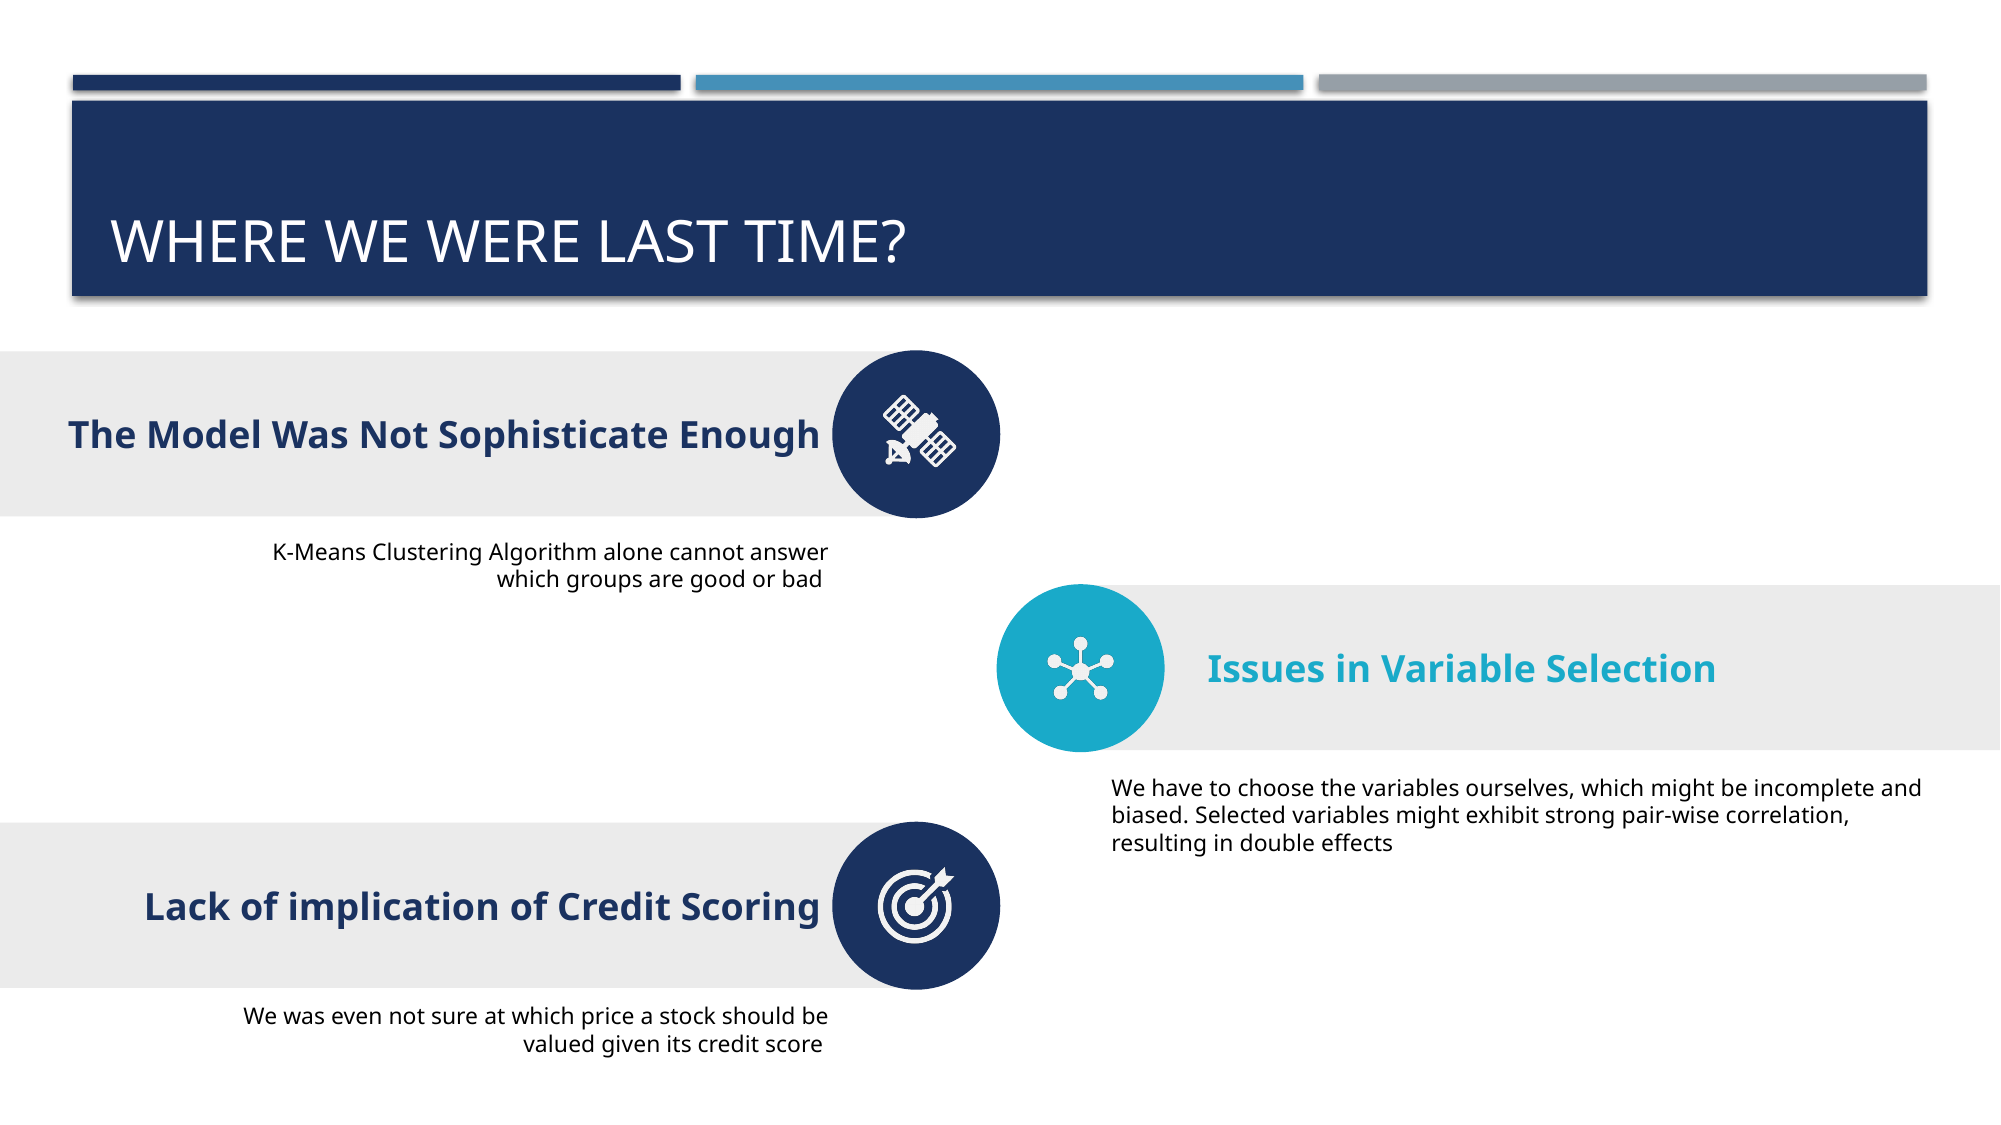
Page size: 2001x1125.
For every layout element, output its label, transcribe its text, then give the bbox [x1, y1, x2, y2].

text_box Issues in Variable Selection [1207, 627, 1773, 709]
text_box [832, 821, 1001, 990]
text_box [1081, 583, 2000, 752]
text_box We was even not sure at which price a stock should be valued given its credit score [176, 994, 845, 1064]
text_box We have to choose the variables ourselves, which might be incomplete and biased. Selected variables might exhibit strong pair-wise correlation, resulting in double effects [1096, 766, 1940, 864]
picture [869, 858, 964, 953]
text_box [0, 349, 925, 518]
text_box [0, 821, 909, 990]
text_box The Model Was Not Sophisticate Enough [23, 393, 822, 475]
picture [874, 390, 960, 477]
text_box [832, 350, 1001, 519]
text_box [996, 584, 1165, 753]
picture [1037, 624, 1124, 711]
text_box Lack of implication of Credit Scoring [23, 864, 822, 946]
title WHERE WE WERE LAST TIME? [95, 115, 1905, 282]
text_box K-Means Clustering Algorithm alone cannot answer which groups are good or bad [57, 529, 845, 600]
